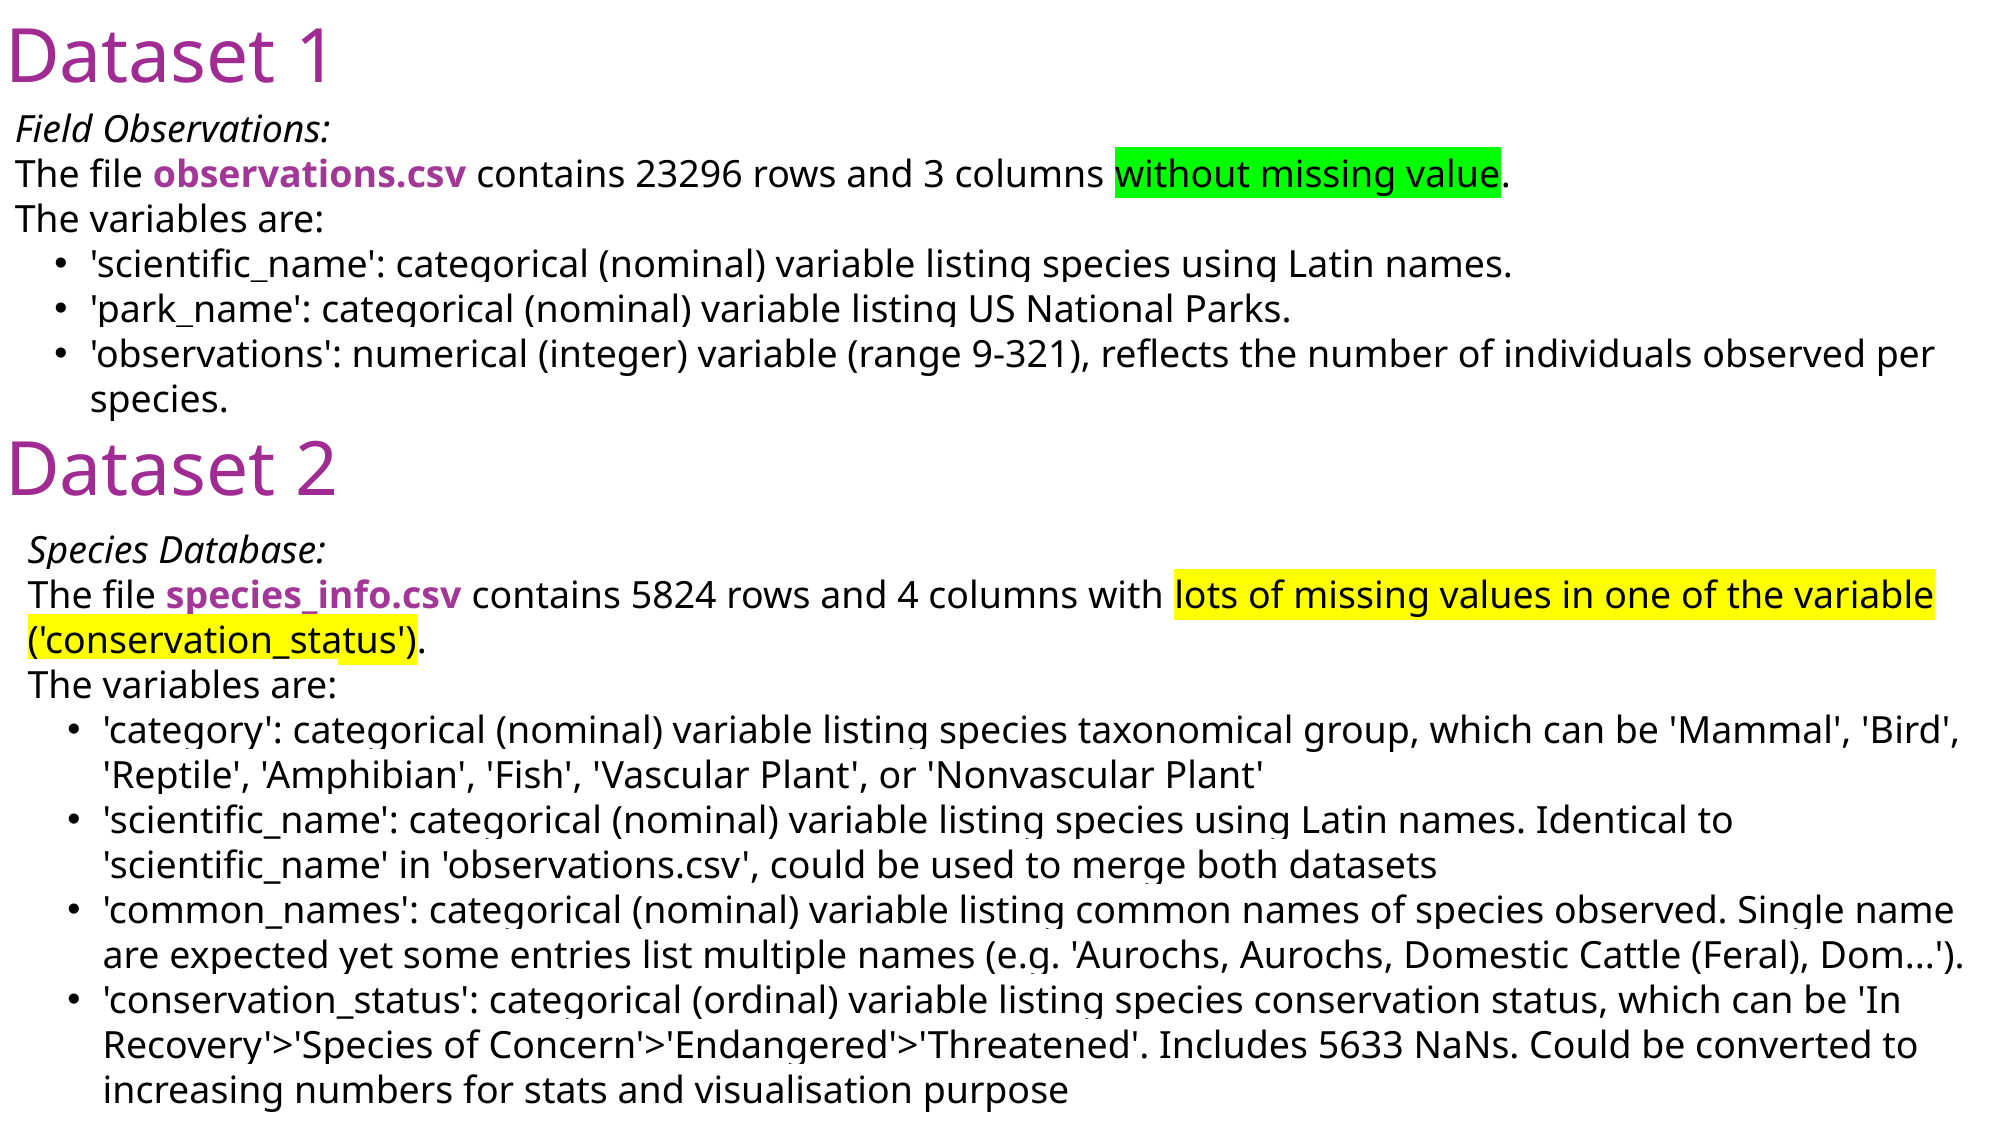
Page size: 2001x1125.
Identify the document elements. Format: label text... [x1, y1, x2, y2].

text_box Species Database: The file species_info.csv contains 5824 rows and 4 columns with lots of missing values in one of the variable ('conservation_status'). The variables are: 'category': categorical (nominal) variable listing species taxonomical group, which can be 'Mammal', 'Bird', 'Reptile', 'Amphibian', 'Fish', 'Vascular Plant', or 'Nonvascular Plant' 'scientific_name': categorical (nominal) variable listing species using Latin names. Identical to 'scientific_name' in 'observations.csv', could be used to merge both datasets 'common_names': categorical (nominal) variable listing common names of species observed. Single name are expected yet some entries list multiple names (e.g. 'Aurochs, Aurochs, Domestic Cattle (Feral), Dom...'). 'conservation_status': categorical (ordinal) variable listing species conservation status, which can be 'In Recovery'>'Species of Concern'>'Endangered'>'Threatened'. Includes 5633 NaNs. Could be converted to increasing numbers for stats and visualisation purpose [12, 519, 2000, 1119]
text_box Field Observations: The file observations.csv contains 23296 rows and 3 columns without missing value. The variables are: 'scientific_name': categorical (nominal) variable listing species using Latin names. 'park_name': categorical (nominal) variable listing US National Parks. 'observations': numerical (integer) variable (range 9-321), reflects the number of individuals observed per species. [0, 97, 1988, 473]
text_box Dataset 1 [0, 0, 354, 105]
text_box Dataset 2 [0, 413, 354, 518]
